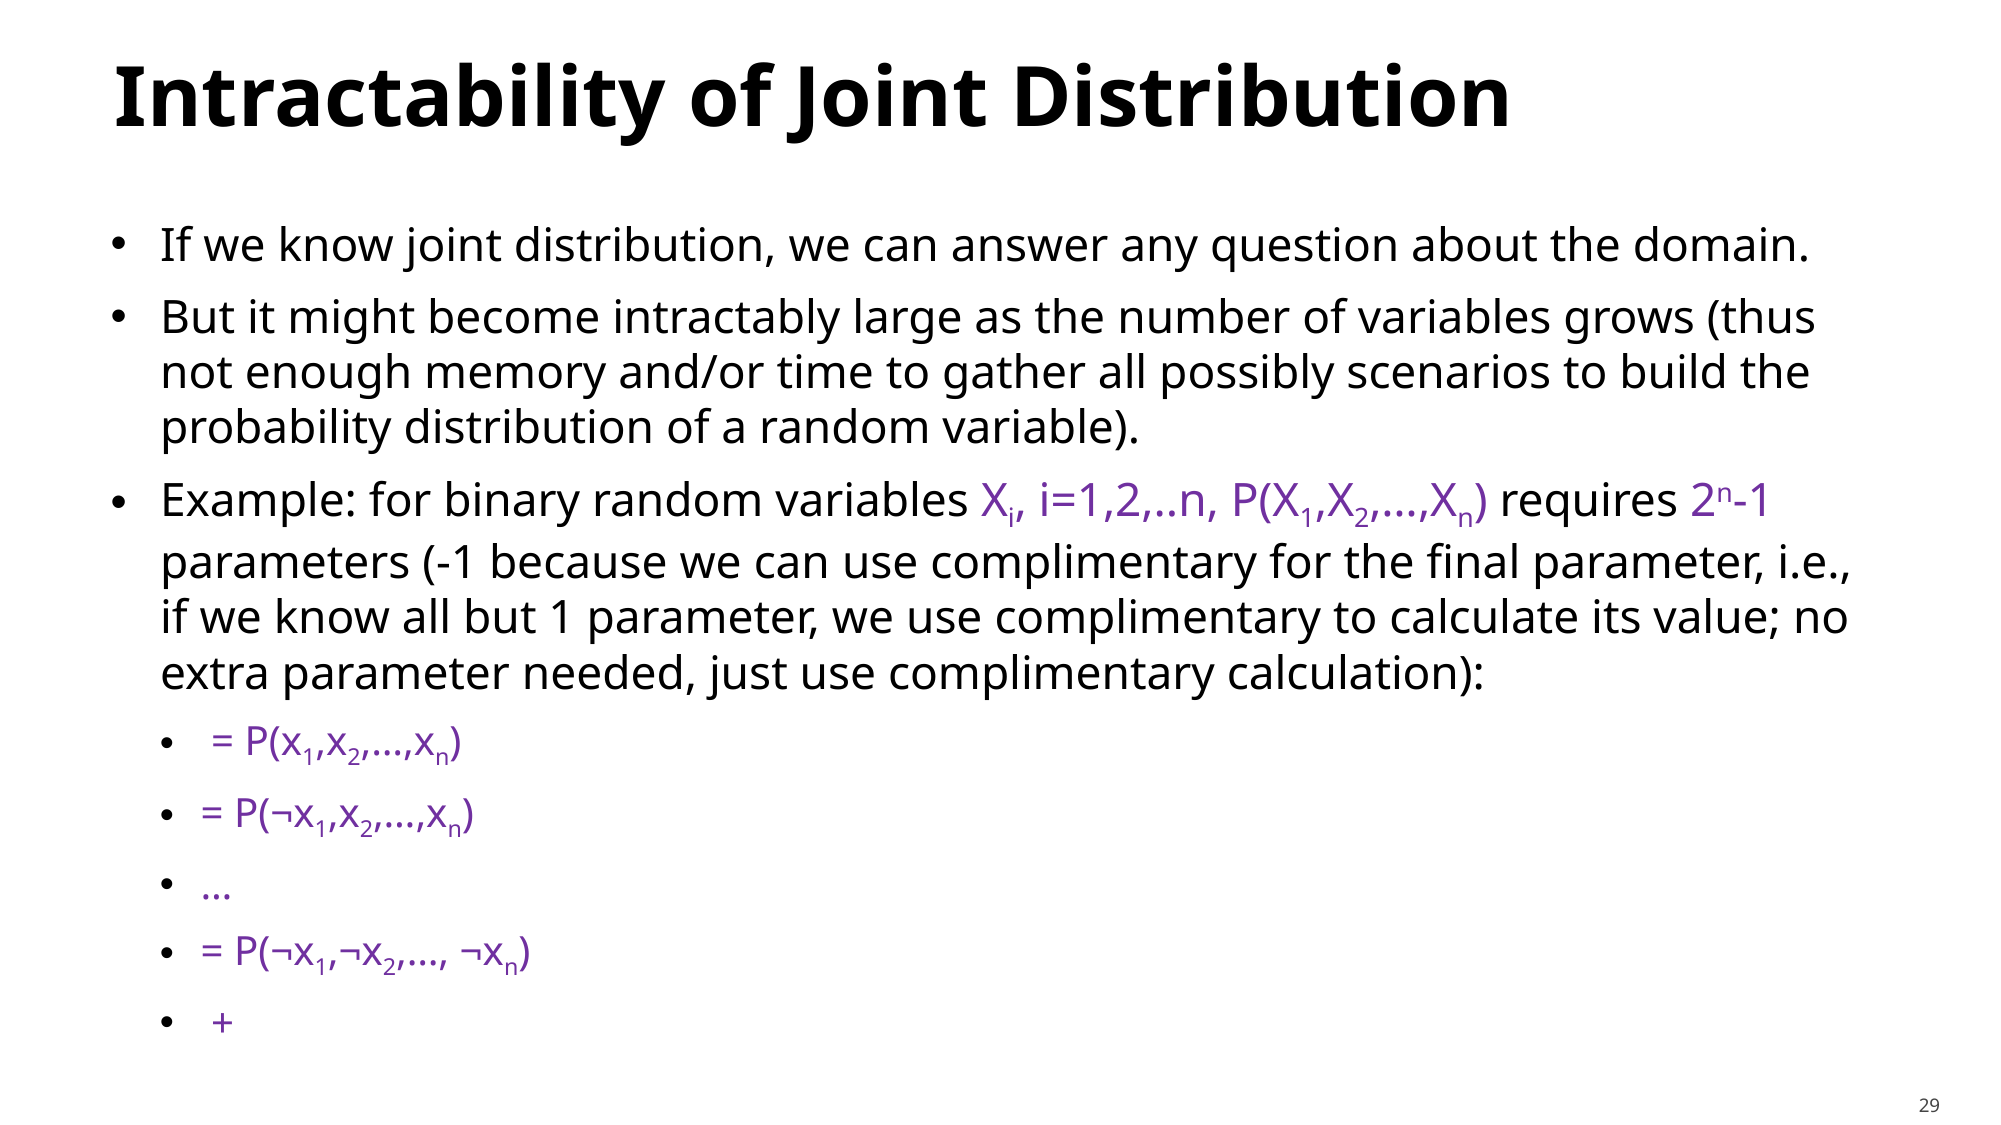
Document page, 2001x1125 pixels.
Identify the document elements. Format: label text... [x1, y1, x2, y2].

slide_number 29 [1794, 1080, 1955, 1125]
title Intractability of Joint Distribution [99, 12, 1900, 175]
